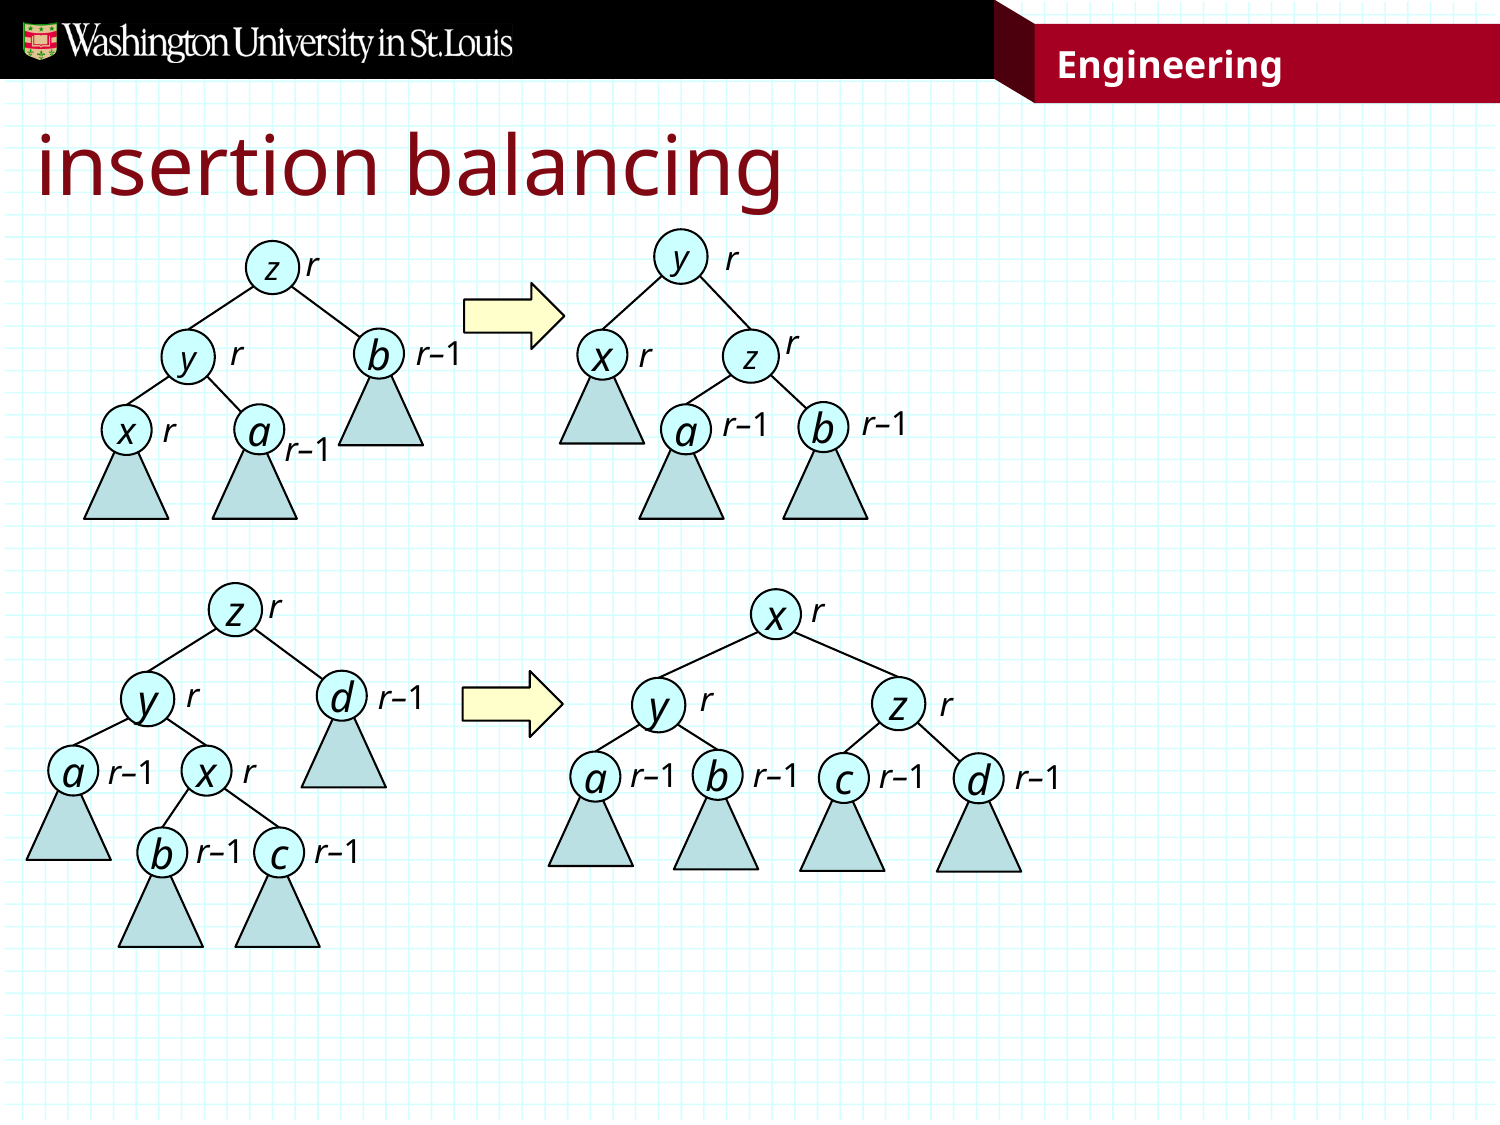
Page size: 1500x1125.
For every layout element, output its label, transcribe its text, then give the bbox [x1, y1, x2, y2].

title insertion balancing [19, 92, 1456, 231]
picture [59, 23, 513, 63]
picture [23, 23, 58, 59]
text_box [26, 228, 1068, 948]
